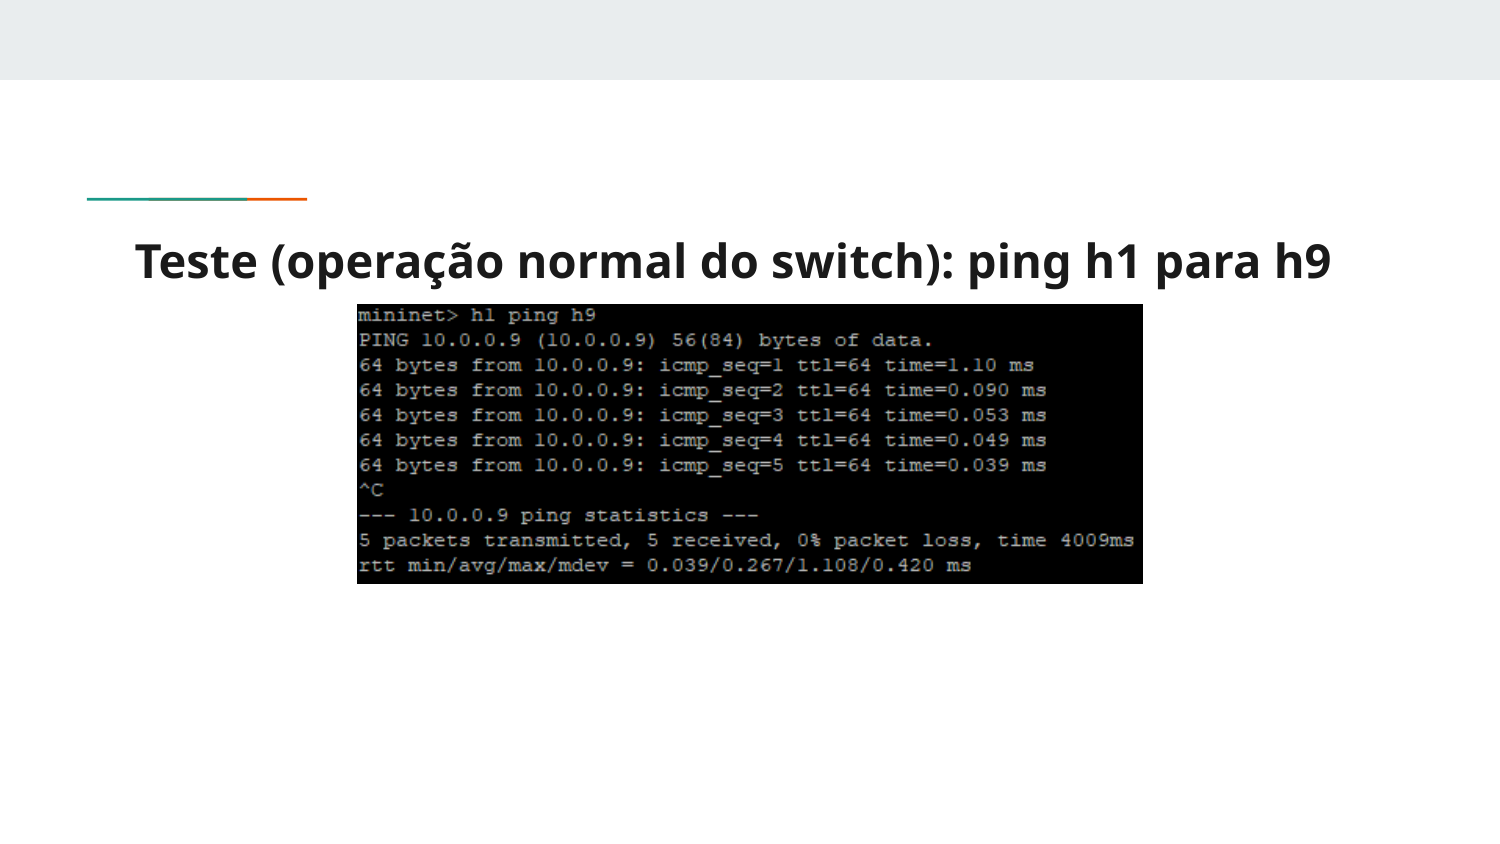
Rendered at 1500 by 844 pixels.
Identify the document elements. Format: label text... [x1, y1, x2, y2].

title Teste (operação normal do switch): ping h1 para h9 [119, 216, 1381, 305]
picture [357, 303, 1143, 584]
